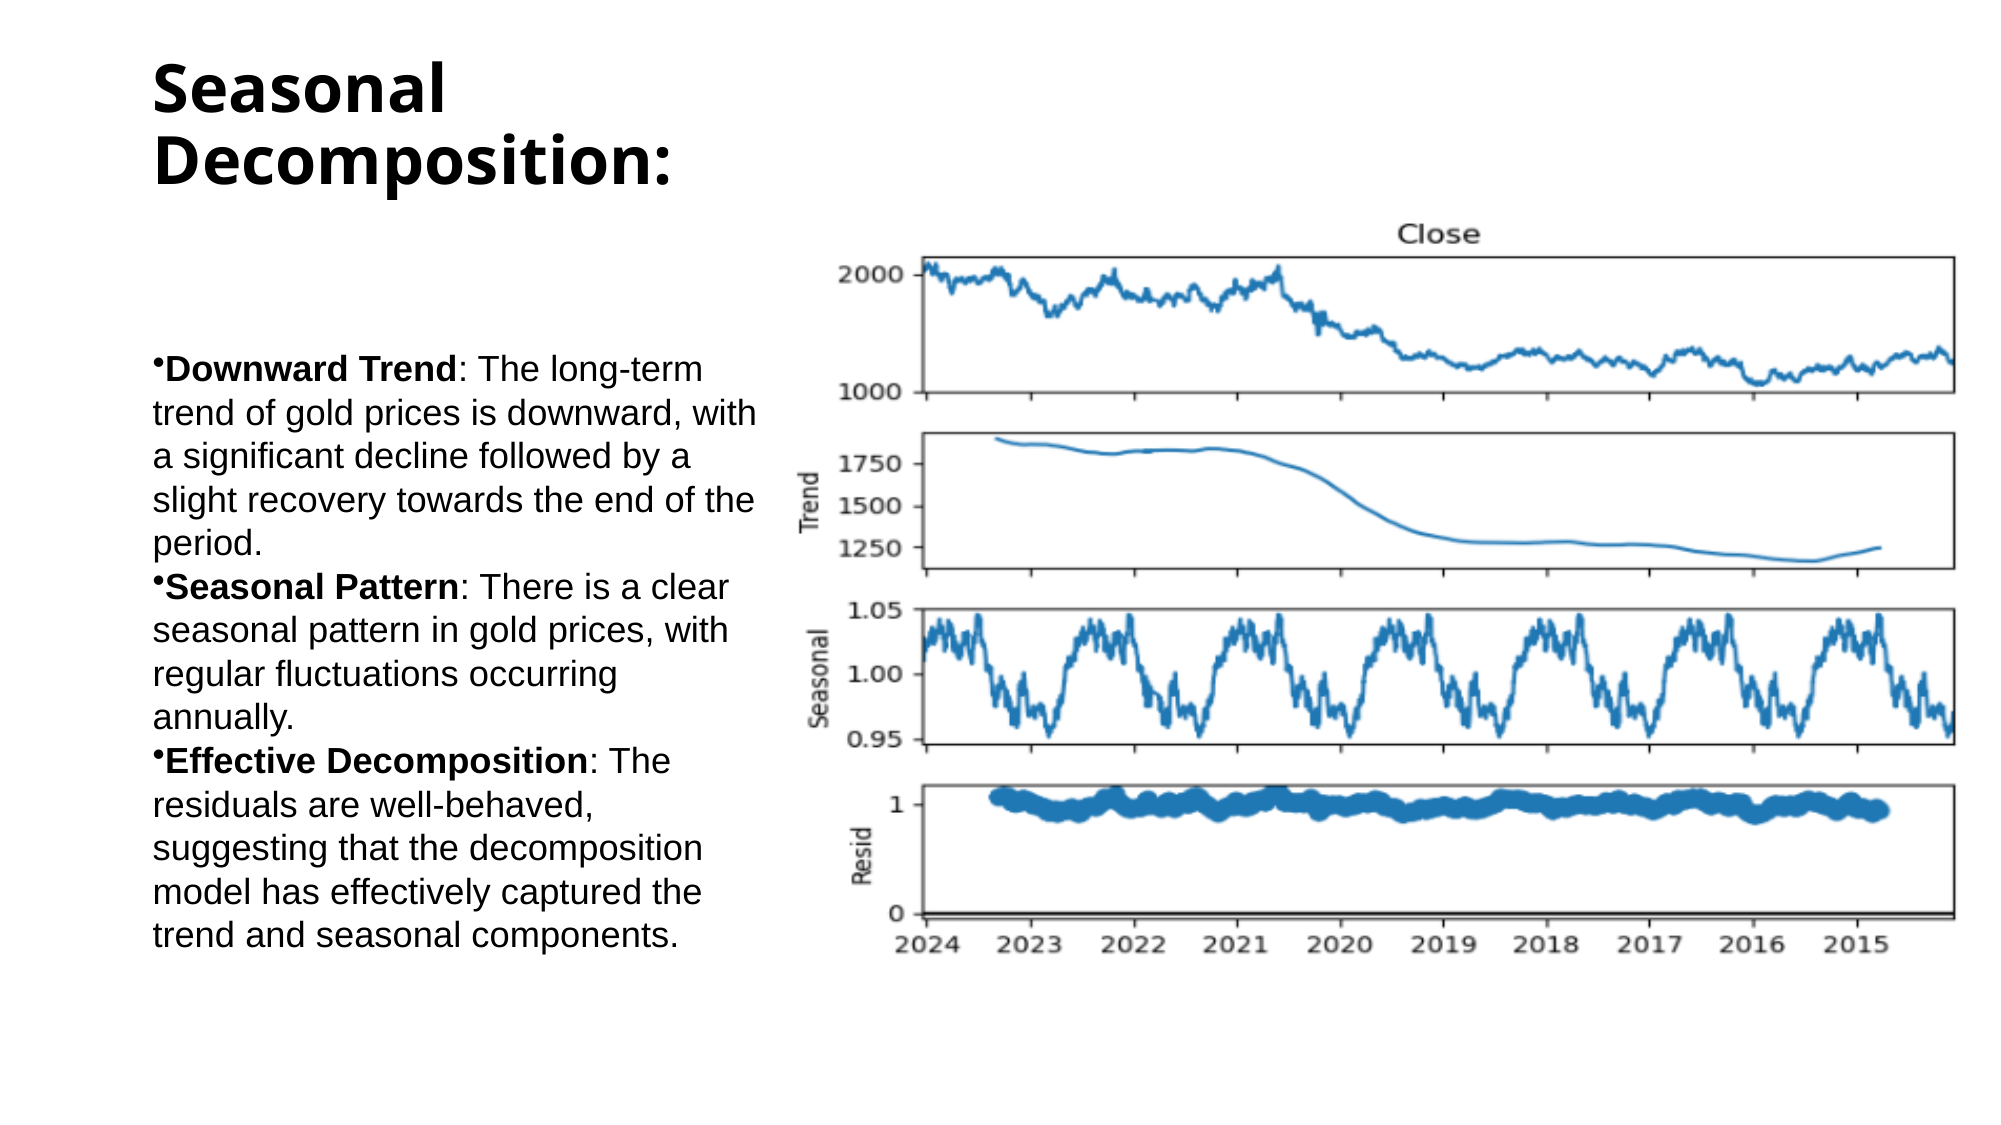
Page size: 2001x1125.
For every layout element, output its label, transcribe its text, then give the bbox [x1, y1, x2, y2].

list Downward Trend: The long-term trend of gold prices is downward, with a significant decline followed by a slight recovery towards the end of the period. Seasonal Pattern: There is a clear seasonal pattern in gold prices, with regular fluctuations occurring annually. Effective Decomposition: The residuals are well-behaved, suggesting that the decomposition model has effectively captured the trend and seasonal components. [137, 337, 783, 963]
title Seasonal Decomposition: [137, 75, 848, 207]
picture [783, 206, 2000, 1005]
